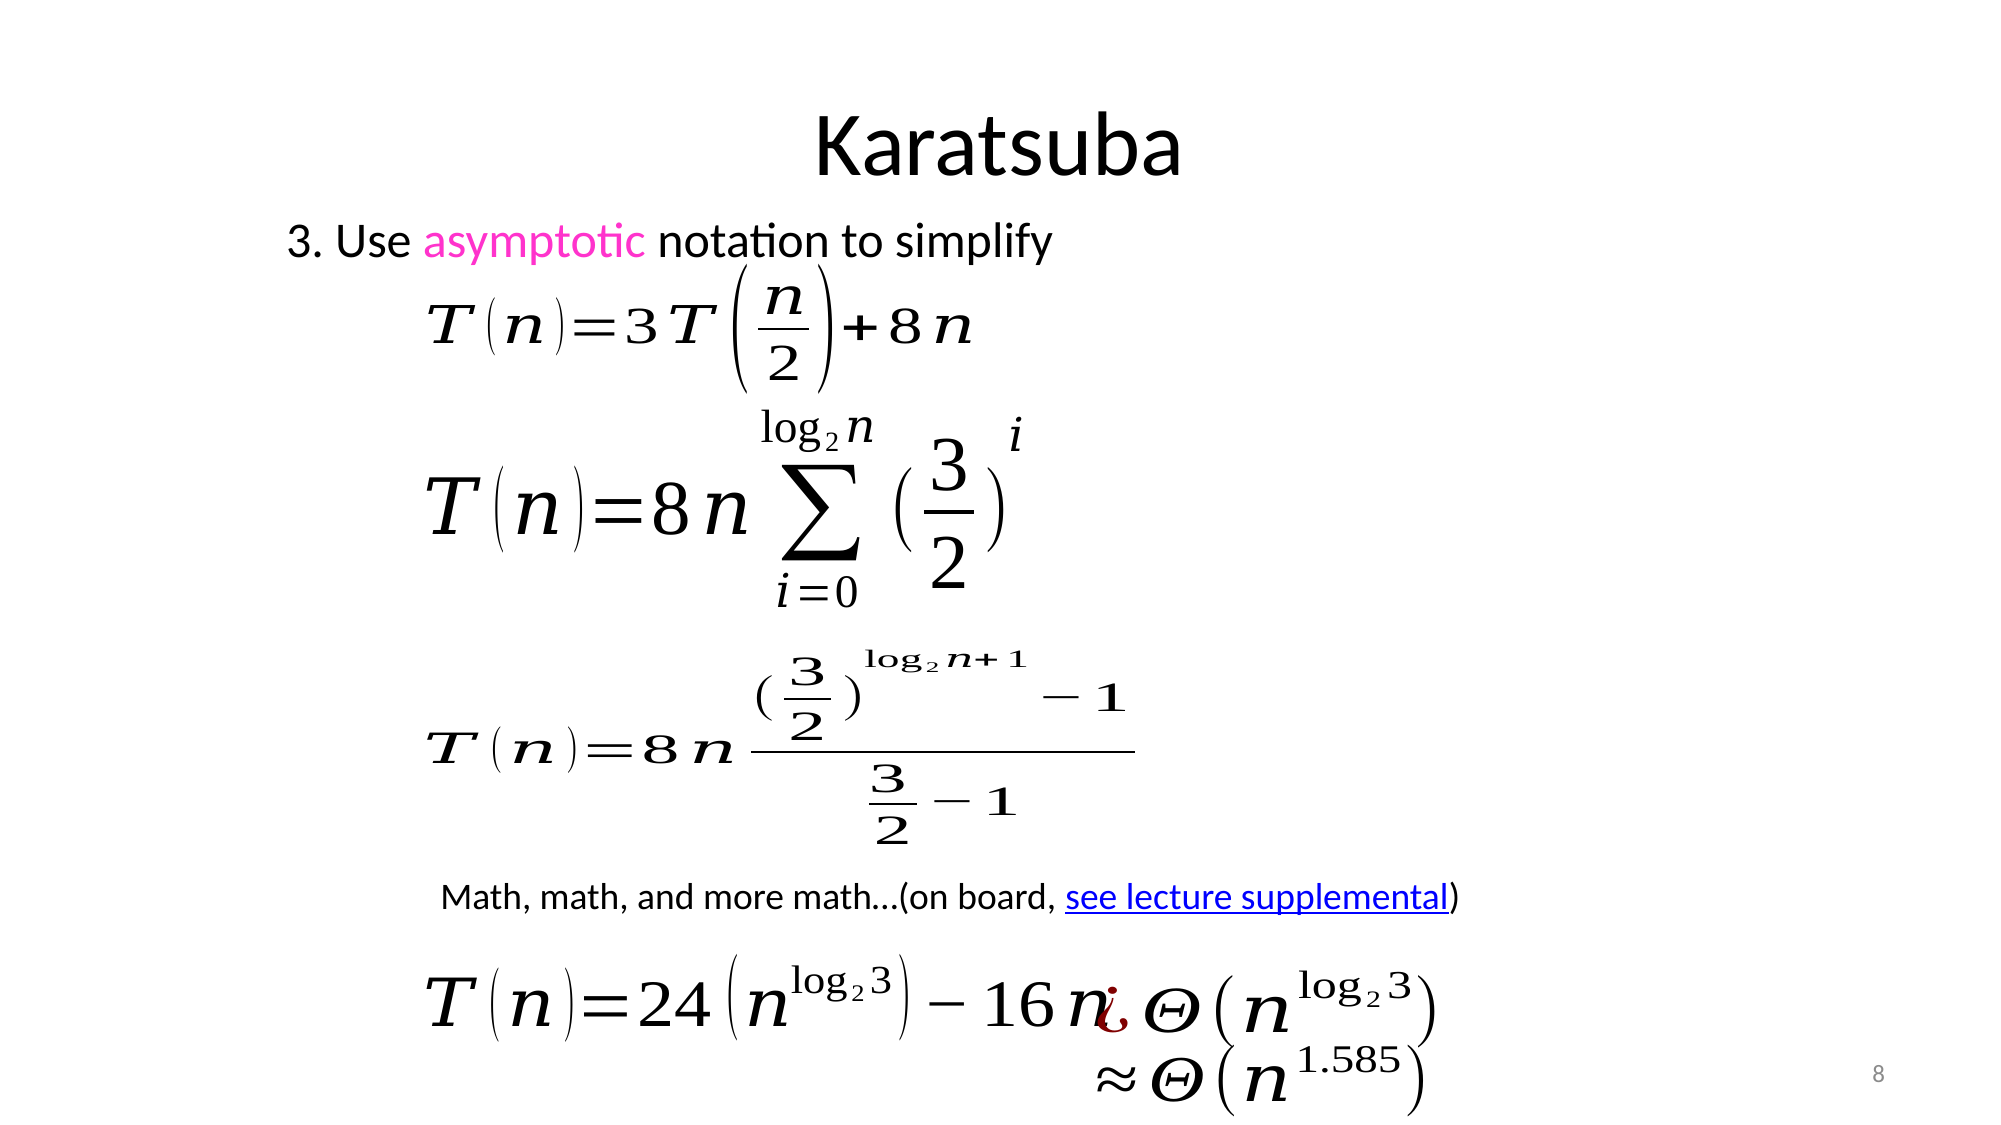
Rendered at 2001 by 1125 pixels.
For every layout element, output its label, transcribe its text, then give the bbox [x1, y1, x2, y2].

text_box 3. Use asymptotic notation to simplify [271, 199, 1069, 275]
title Karatsuba [99, 45, 1900, 233]
text_box Math, math, and more math…(on board, see lecture supplemental) [425, 864, 1476, 925]
slide_number 8 [1433, 1042, 1900, 1103]
